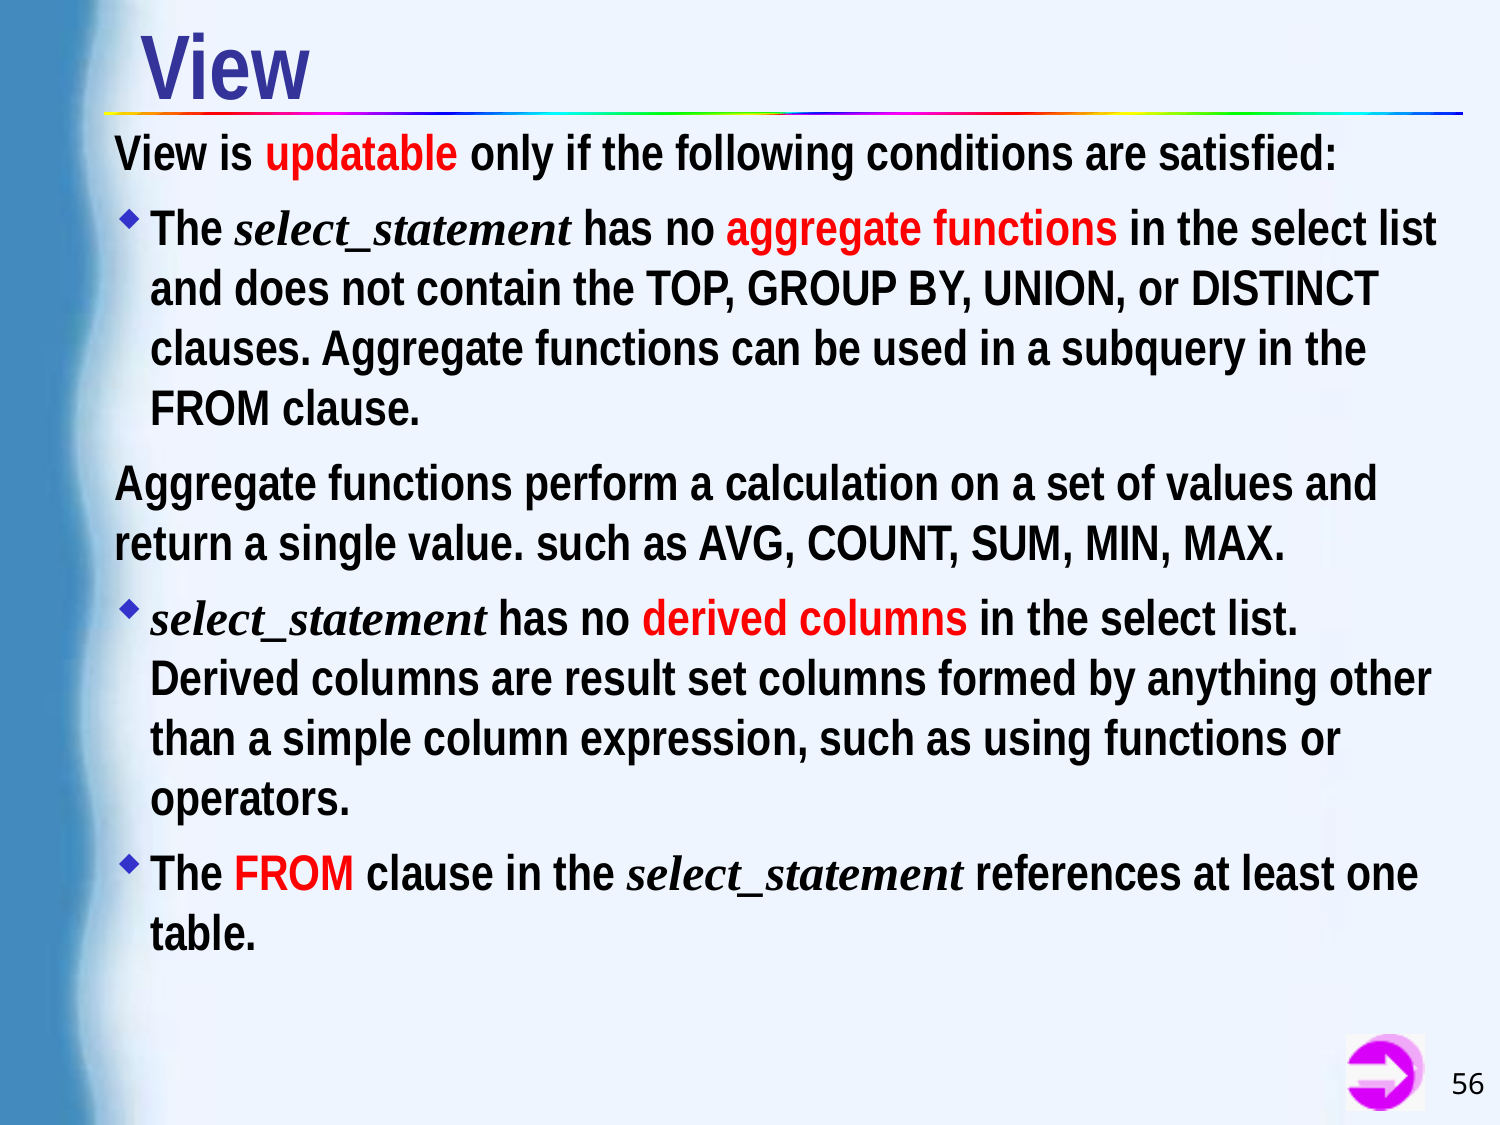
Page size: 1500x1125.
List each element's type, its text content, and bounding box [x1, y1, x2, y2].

title View [125, 12, 1404, 113]
text_box View is updatable only if the following conditions are satisfied: The select_statement has no aggregate functions in the select list and does not contain the TOP, GROUP BY, UNION, or DISTINCT clauses. Aggregate functions can be used in a subquery in the FROM clause. Aggregate functions perform a calculation on a set of values and return a single value. such as AVG, COUNT, SUM, MIN, MAX. select_statement has no derived columns in the select list. Derived columns are result set columns formed by anything other than a simple column expression, such as using functions or operators. The FROM clause in the select_statement references at least one table. [100, 113, 1471, 969]
picture [0, 0, 1500, 1125]
slide_number 56 [1429, 1037, 1500, 1113]
